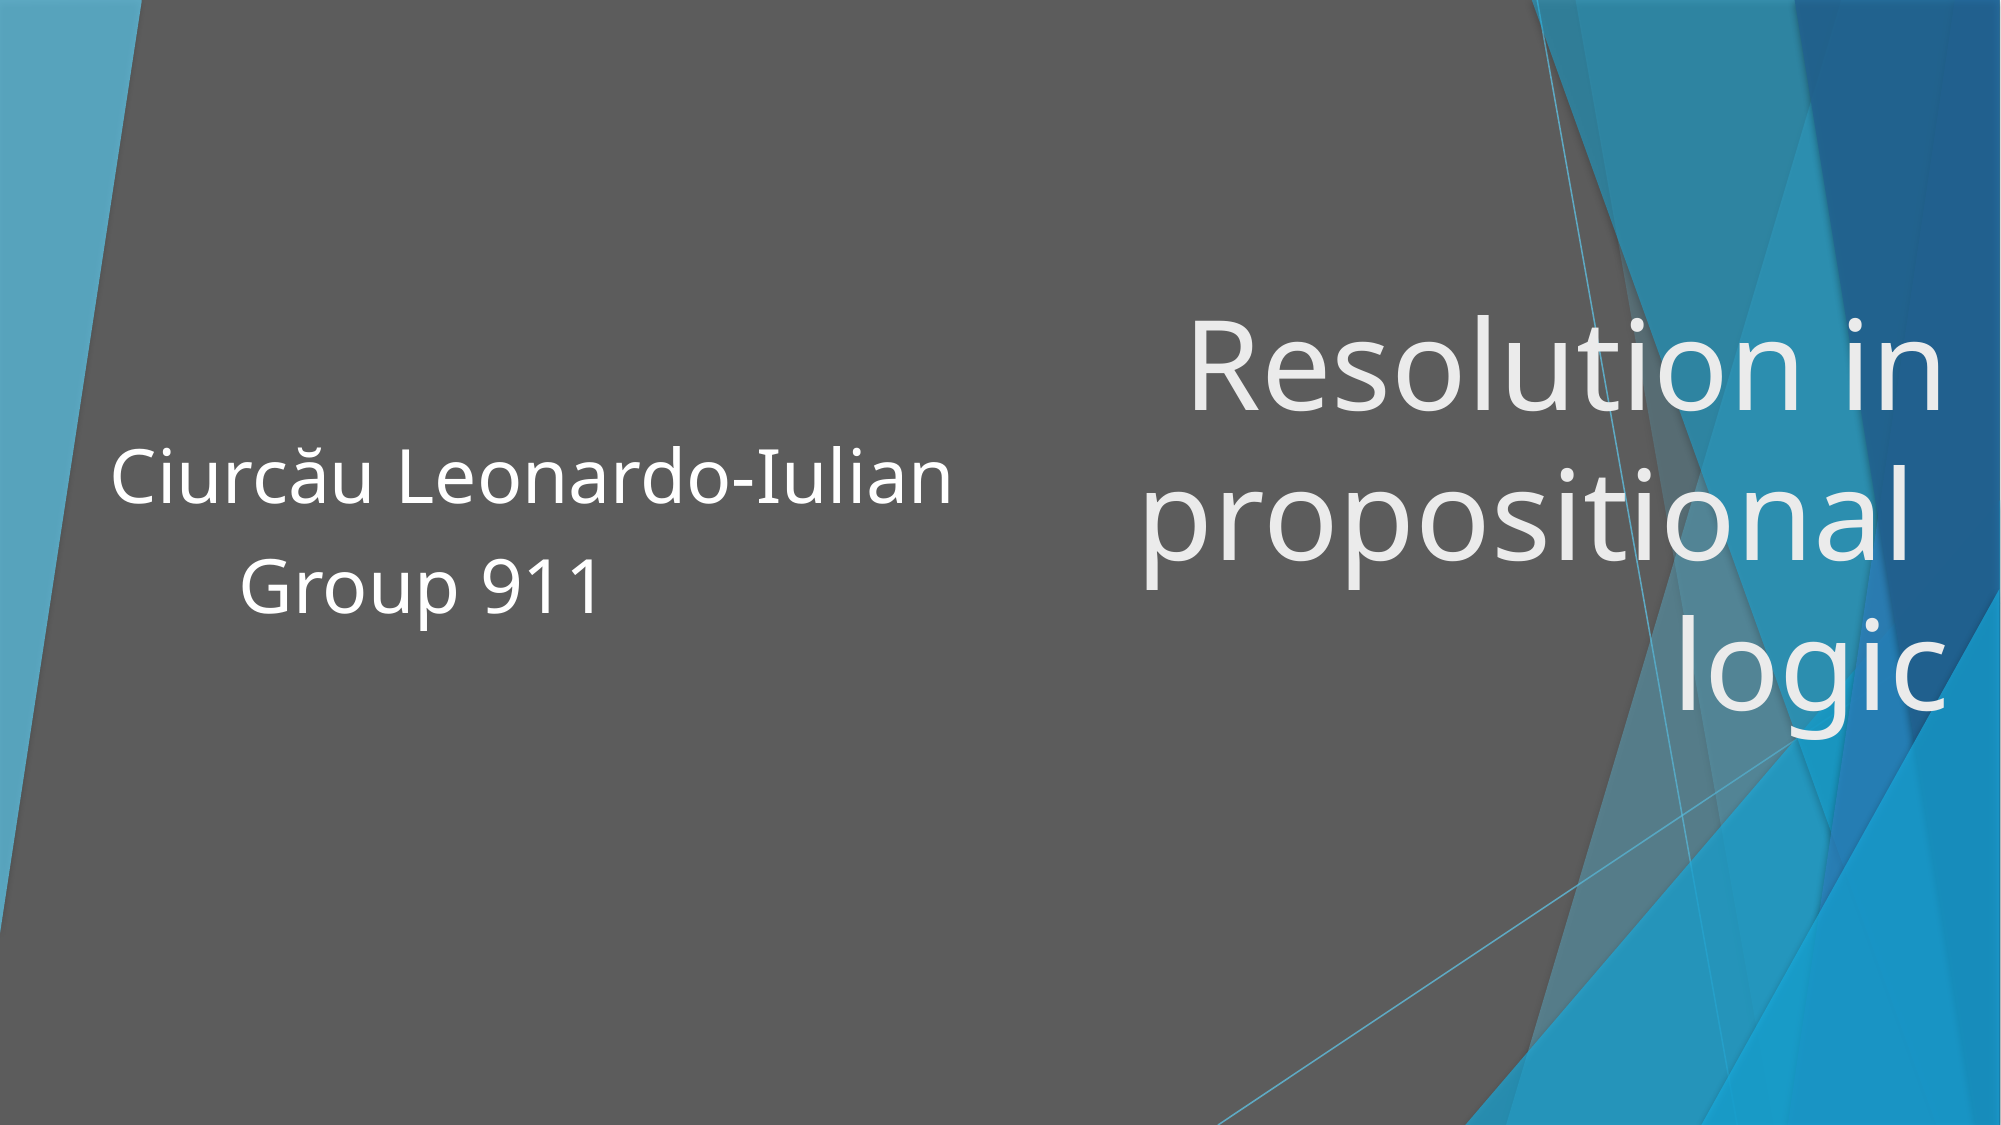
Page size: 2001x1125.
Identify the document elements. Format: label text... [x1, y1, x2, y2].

subtitle Ciurcău Leonardo-Iulian Group 911 [73, 113, 970, 943]
title Resolution in propositional logic [787, 177, 1965, 1007]
